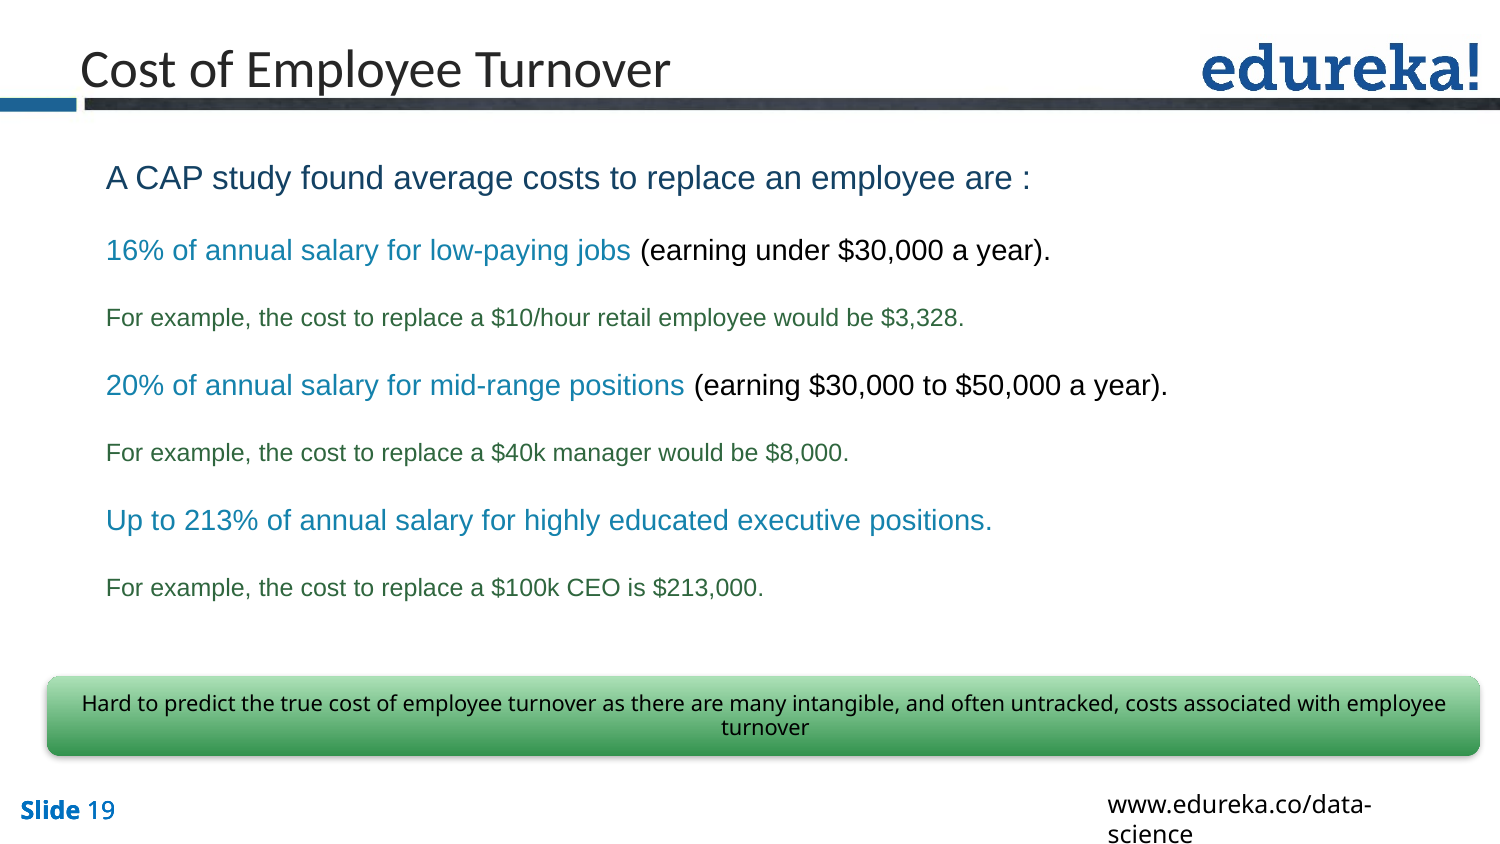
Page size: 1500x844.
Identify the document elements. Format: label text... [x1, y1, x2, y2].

picture [0, 0, 1500, 844]
text_box Cost of Employee Turnover [65, 25, 968, 97]
text_box A CAP study found average costs to replace an employee are : 16% of annual salary for low-paying jobs (earning under $30,000 a year). For example, the cost to replace a $10/hour retail employee would be $3,328. 20% of annual salary for mid-range positions (earning $30,000 to $50,000 a year). For example, the cost to replace a $40k manager would be $8,000. Up to 213% of annual salary for highly educated executive positions. For example, the cost to replace a $100k CEO is $213,000. [91, 149, 1463, 609]
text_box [46, 675, 1480, 757]
